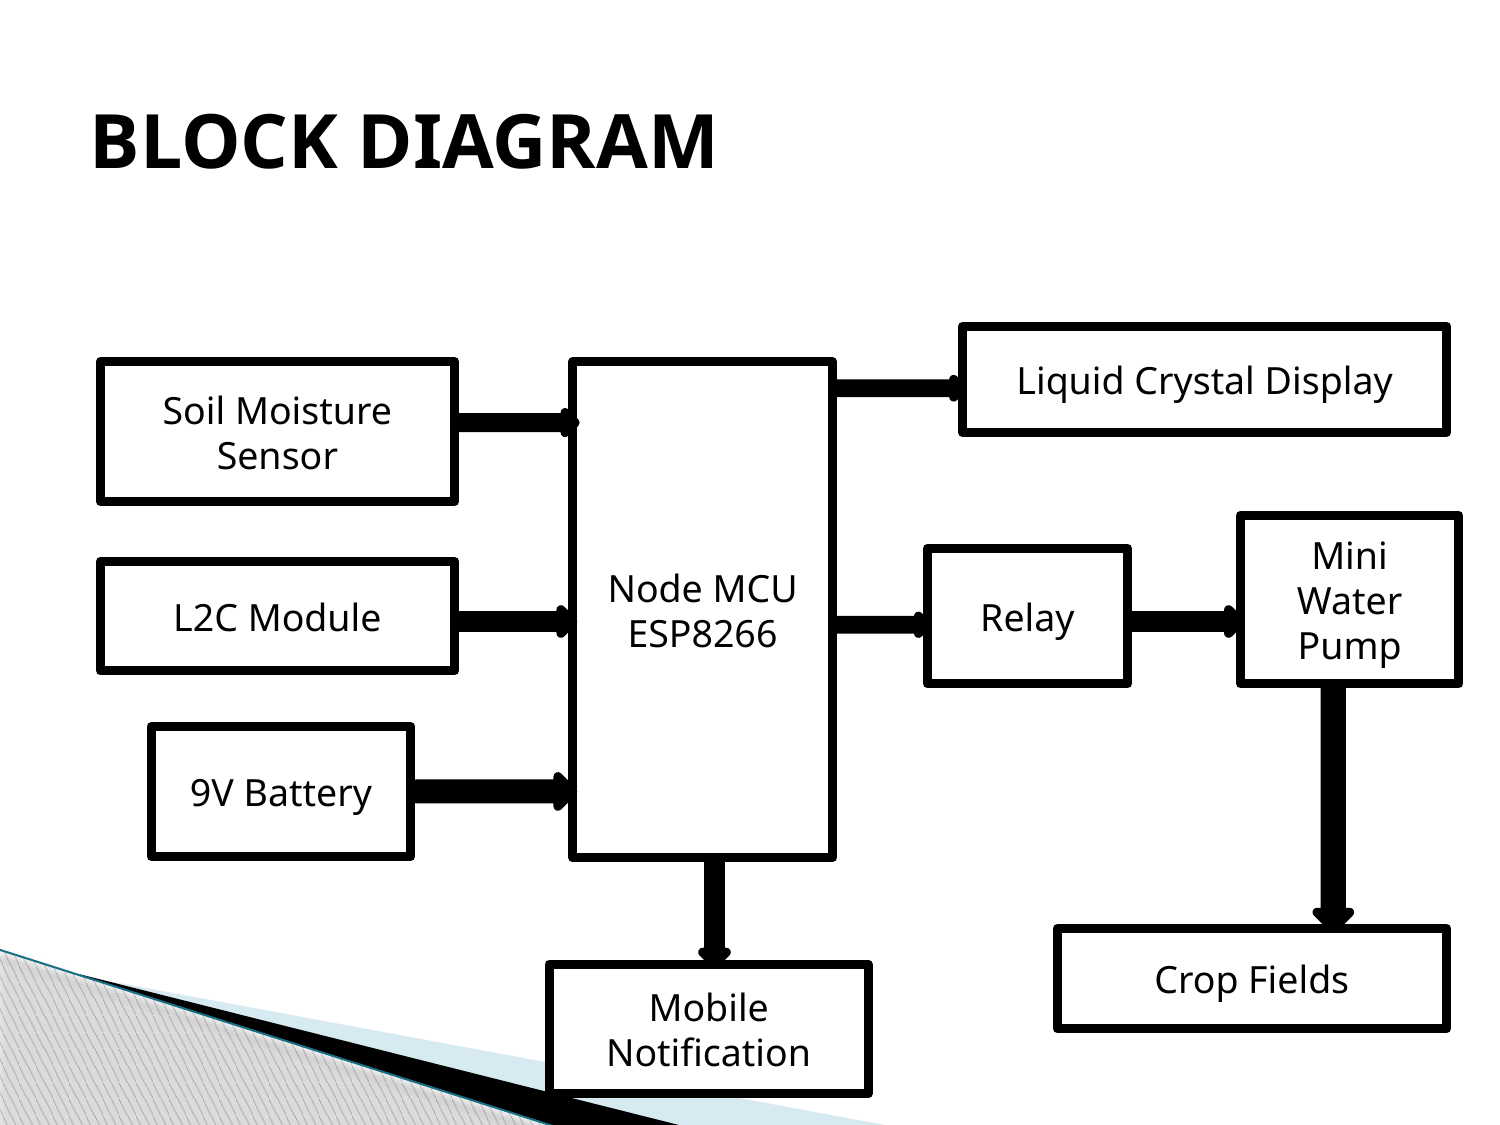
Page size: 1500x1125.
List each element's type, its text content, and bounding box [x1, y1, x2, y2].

text_box [1312, 679, 1355, 934]
text_box [452, 408, 580, 438]
text_box Relay [923, 544, 1132, 688]
text_box [1123, 605, 1245, 638]
text_box Node MCU ESP8266 [568, 357, 837, 862]
text_box [415, 772, 578, 811]
list [29, 247, 1483, 1094]
text_box 9V Battery [147, 722, 415, 861]
text_box [828, 611, 932, 638]
text_box Mini Water Pump [1236, 511, 1463, 688]
text_box Mobile Notification [545, 960, 873, 1098]
text_box [452, 605, 578, 638]
text_box Soil Moisture Sensor [96, 357, 459, 506]
text_box Liquid Crystal Display [958, 322, 1451, 437]
text_box [698, 853, 731, 969]
text_box Crop Fields [1053, 924, 1451, 1033]
text_box [828, 374, 968, 402]
text_box L2C Module [96, 557, 459, 675]
title BLOCK DIAGRAM [75, 45, 1425, 233]
